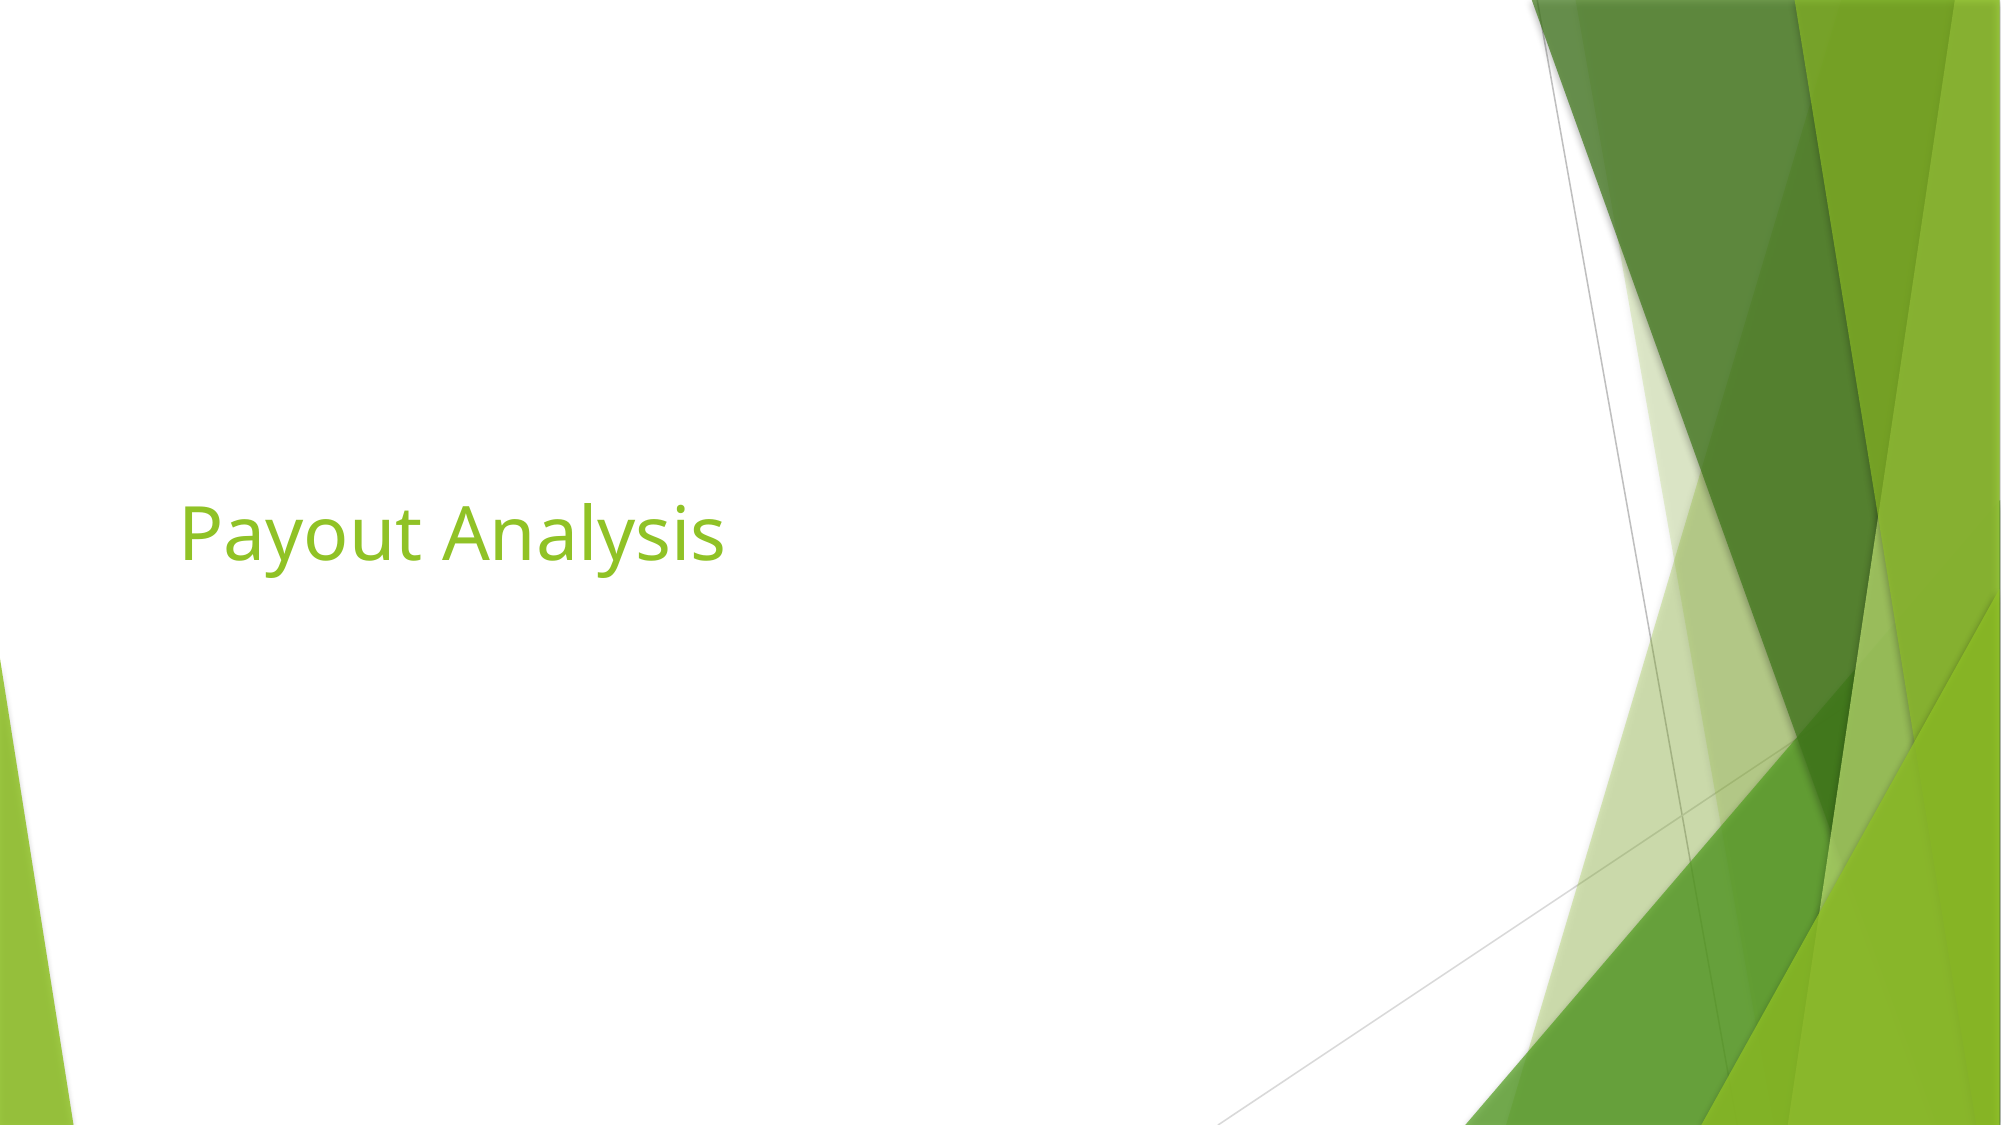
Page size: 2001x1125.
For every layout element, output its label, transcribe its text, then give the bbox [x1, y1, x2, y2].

title Payout Analysis [163, 478, 1574, 695]
